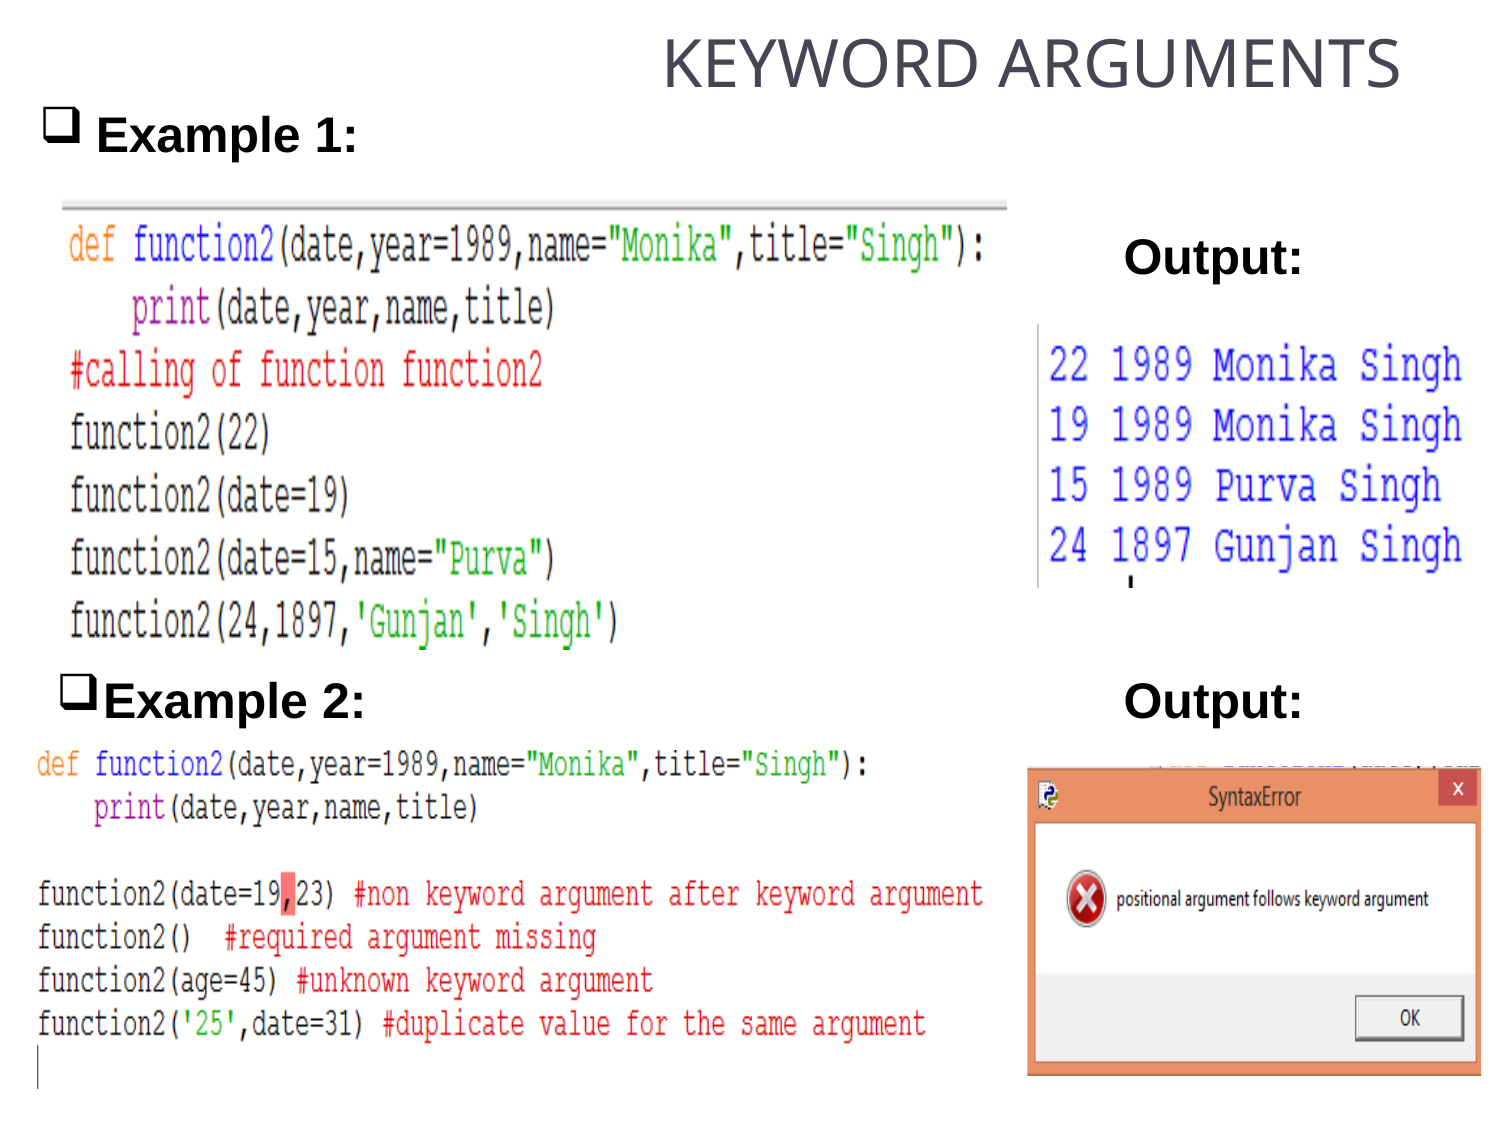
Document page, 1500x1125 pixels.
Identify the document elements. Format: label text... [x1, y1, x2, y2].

text_box Example 1: [37, 99, 444, 162]
text_box [1037, 324, 1463, 588]
text_box Output: [1121, 666, 1363, 729]
text_box Example 2: [54, 666, 438, 729]
text_box [1027, 766, 1482, 1076]
text_box [37, 750, 983, 1089]
title KEYWORD ARGUMENTS [659, 0, 1482, 101]
text_box [62, 199, 1008, 650]
text_box Output: [1121, 222, 1388, 285]
